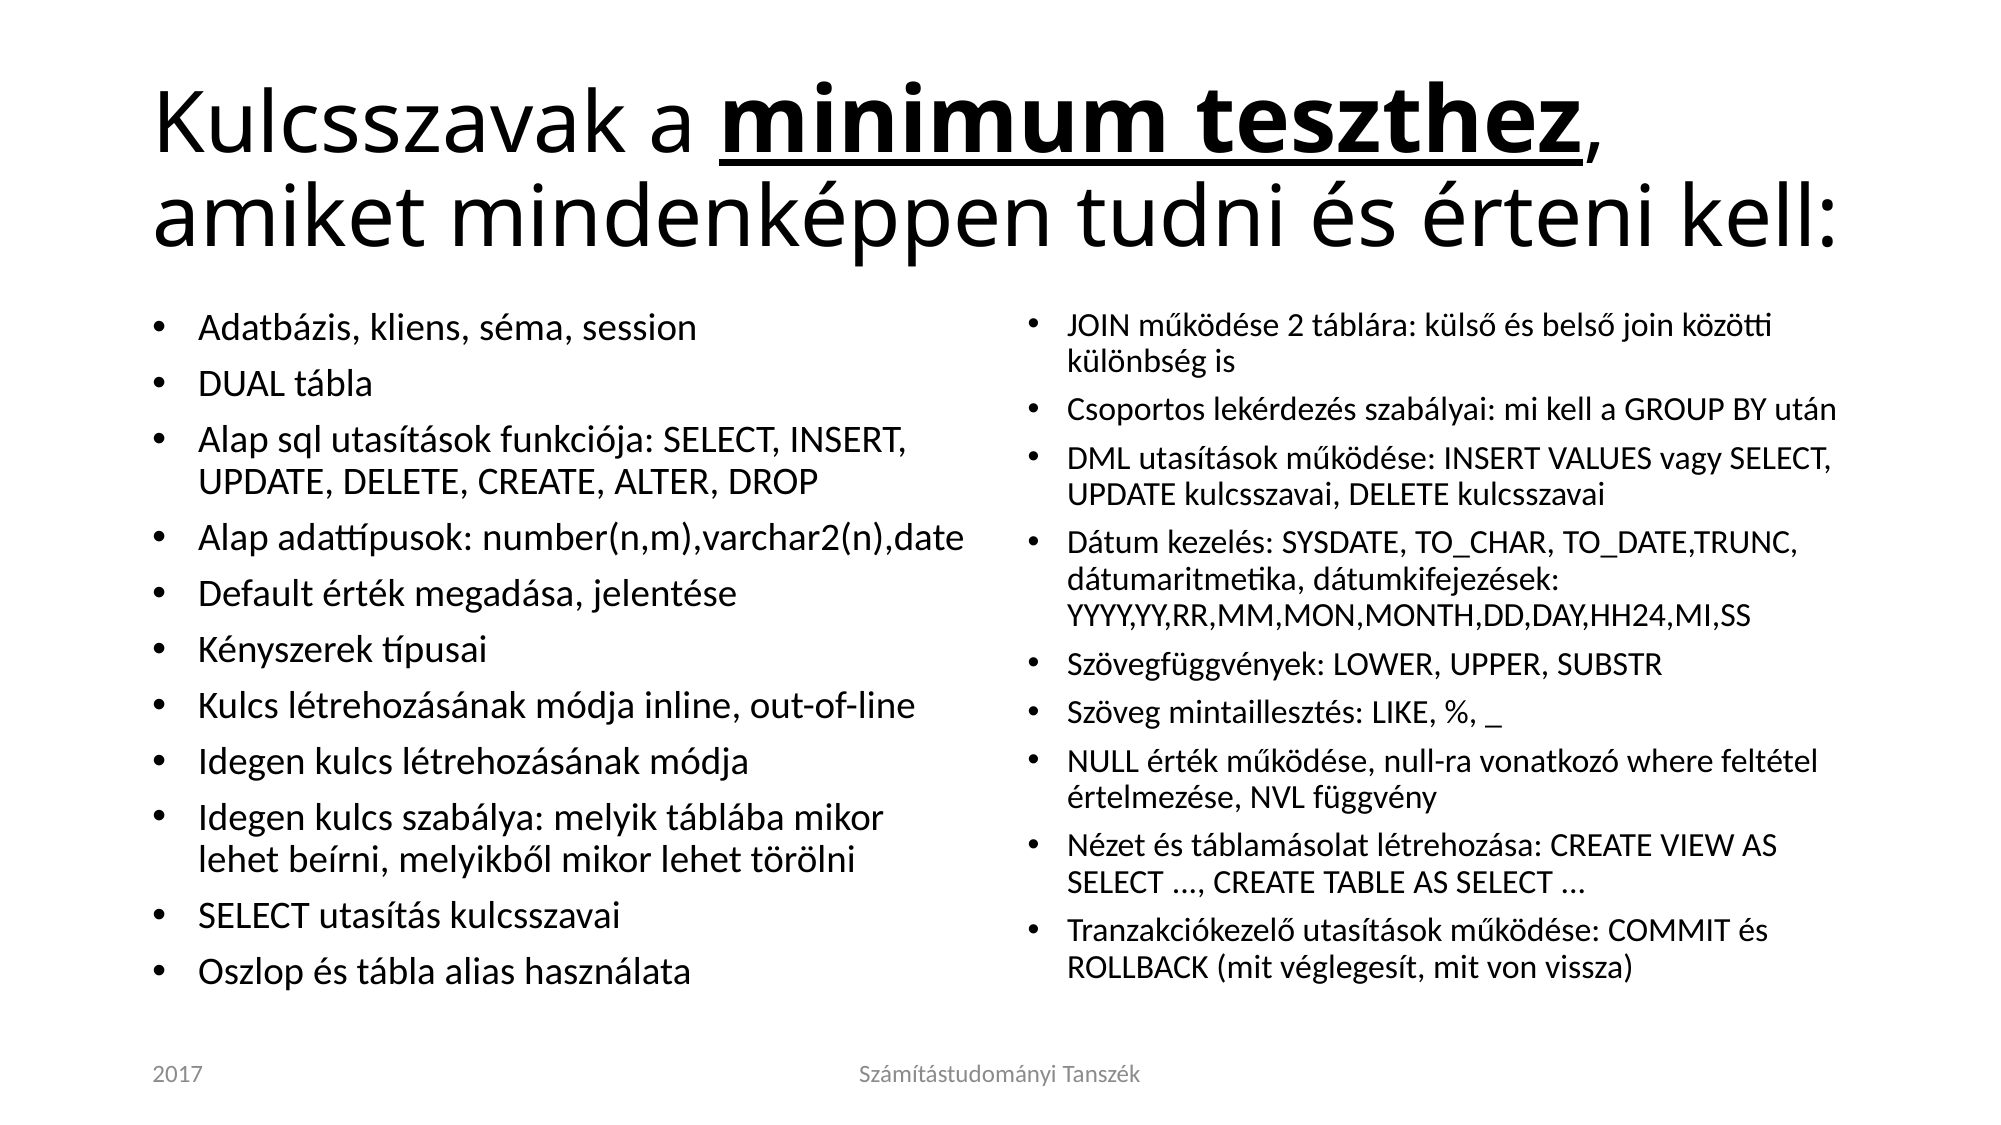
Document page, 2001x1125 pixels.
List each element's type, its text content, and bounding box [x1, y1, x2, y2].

list JOIN működése 2 táblára: külső és belső join közötti különbség is Csoportos lekérdezés szabályai: mi kell a GROUP BY után DML utasítások működése: INSERT VALUES vagy SELECT, UPDATE kulcsszavai, DELETE kulcsszavai Dátum kezelés: SYSDATE, TO_CHAR, TO_DATE,TRUNC, dátumaritmetika, dátumkifejezések: YYYY,YY,RR,MM,MON,MONTH,DD,DAY,HH24,MI,SS Szövegfüggvények: LOWER, UPPER, SUBSTR Szöveg mintaillesztés: LIKE, %, _ NULL érték működése, null-ra vonatkozó where feltétel értelmezése, NVL függvény Nézet és táblamásolat létrehozása: CREATE VIEW AS SELECT ..., CREATE TABLE AS SELECT ... Tranzakciókezelő utasítások működése: COMMIT és ROLLBACK (mit véglegesít, mit von vissza) [1012, 299, 1863, 1014]
slide_number 2017 [137, 1042, 588, 1103]
title Kulcsszavak a minimum teszthez, amiket mindenképpen tudni és érteni kell: [137, 59, 1863, 278]
list Adatbázis, kliens, séma, session DUAL tábla Alap sql utasítások funkciója: SELECT, INSERT, UPDATE, DELETE, CREATE, ALTER, DROP Alap adattípusok: number(n,m),varchar2(n),date Default érték megadása, jelentése Kényszerek típusai Kulcs létrehozásának módja inline, out-of-line Idegen kulcs létrehozásának módja Idegen kulcs szabálya: melyik táblába mikor lehet beírni, melyikből mikor lehet törölni SELECT utasítás kulcsszavai Oszlop és tábla alias használata [137, 299, 988, 1014]
footer Számítástudományi Tanszék [662, 1042, 1338, 1103]
